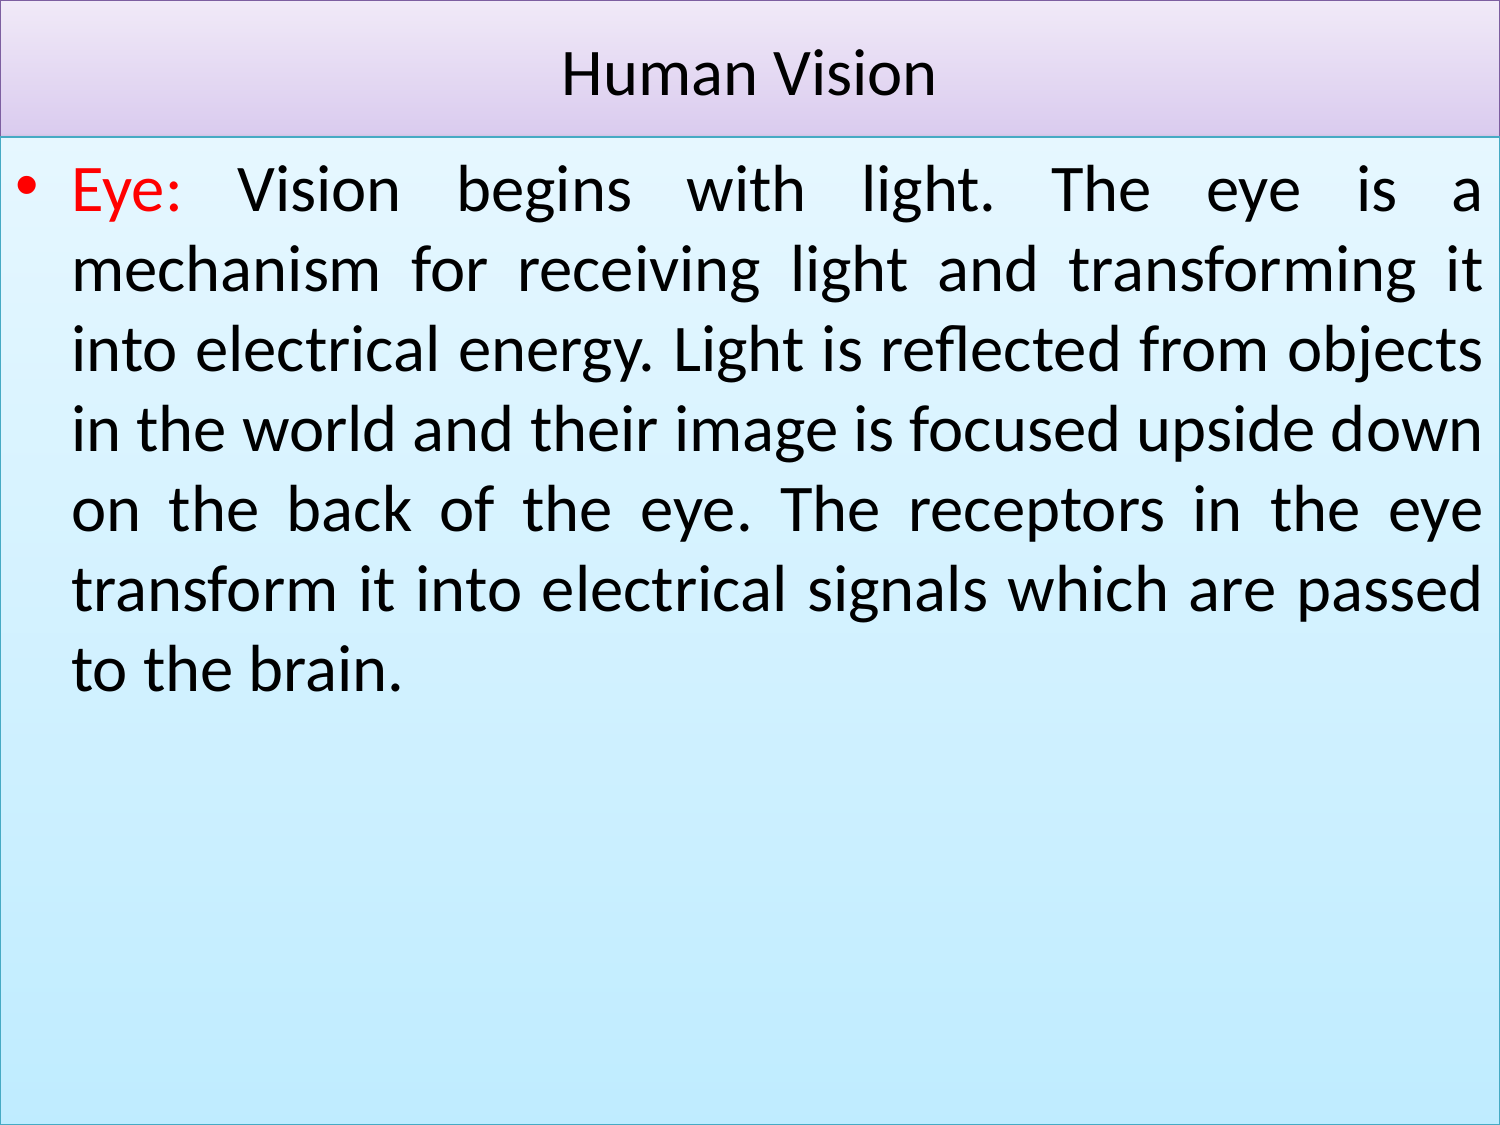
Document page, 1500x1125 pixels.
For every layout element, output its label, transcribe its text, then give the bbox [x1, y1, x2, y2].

title Human Vision [0, 0, 1500, 136]
list Eye: Vision begins with light. The eye is a mechanism for receiving light and transforming it into electrical energy. Light is reflected from objects in the world and their image is focused upside down on the back of the eye. The receptors in the eye transform it into electrical signals which are passed to the brain. [0, 136, 1500, 1125]
text_box [49, 160, 1451, 1001]
